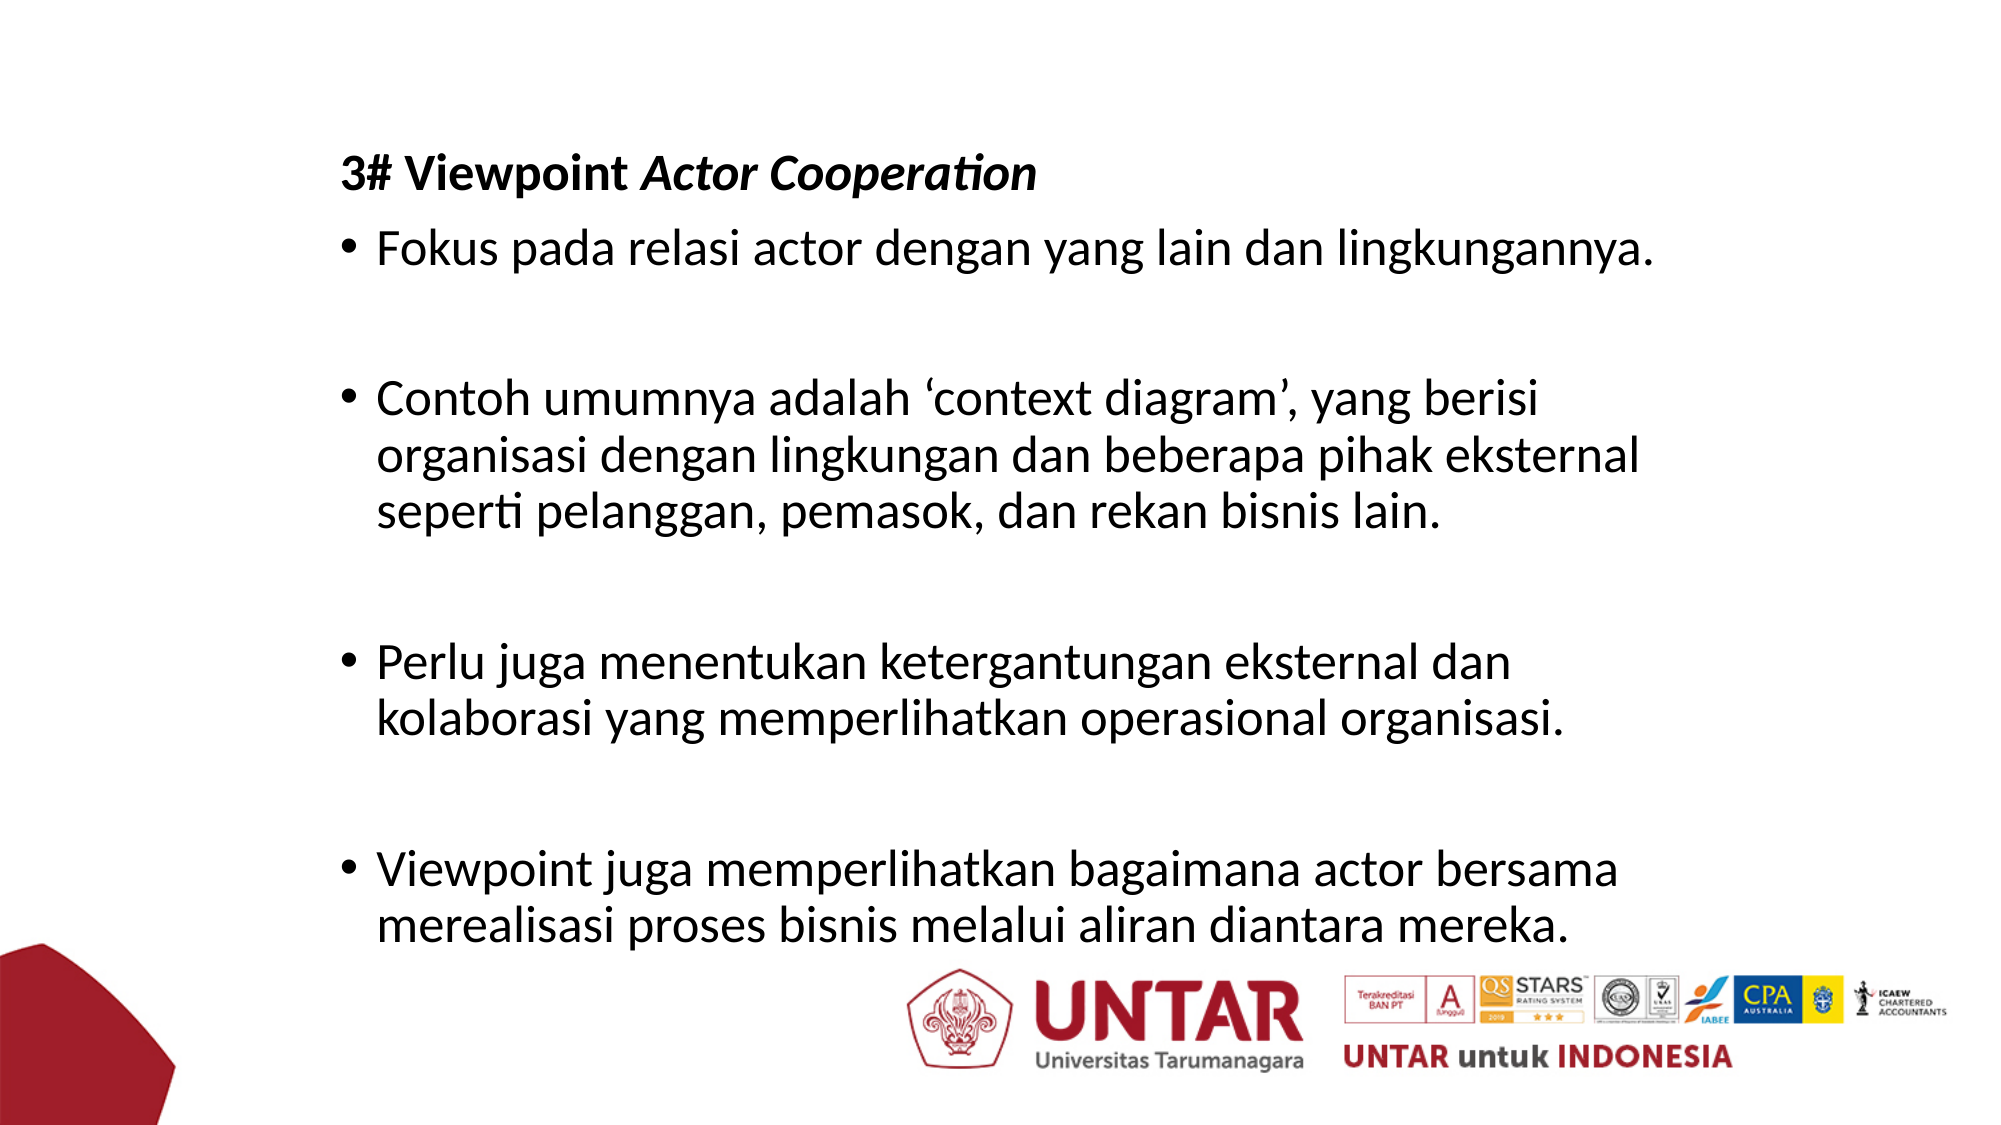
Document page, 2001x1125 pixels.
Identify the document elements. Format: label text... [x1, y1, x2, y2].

picture [0, 0, 2001, 1125]
list 3# Viewpoint Actor Cooperation Fokus pada relasi actor dengan yang lain dan lingkungannya. Contoh umumnya adalah ‘context diagram’, yang berisi organisasi dengan lingkungan dan beberapa pihak eksternal seperti pelanggan, pemasok, dan rekan bisnis lain. Perlu juga menentukan ketergantungan eksternal dan kolaborasi yang memperlihatkan operasional organisasi. Viewpoint juga memperlihatkan bagaimana actor bersama merealisasi proses bisnis melalui aliran diantara mereka. [324, 137, 1675, 986]
